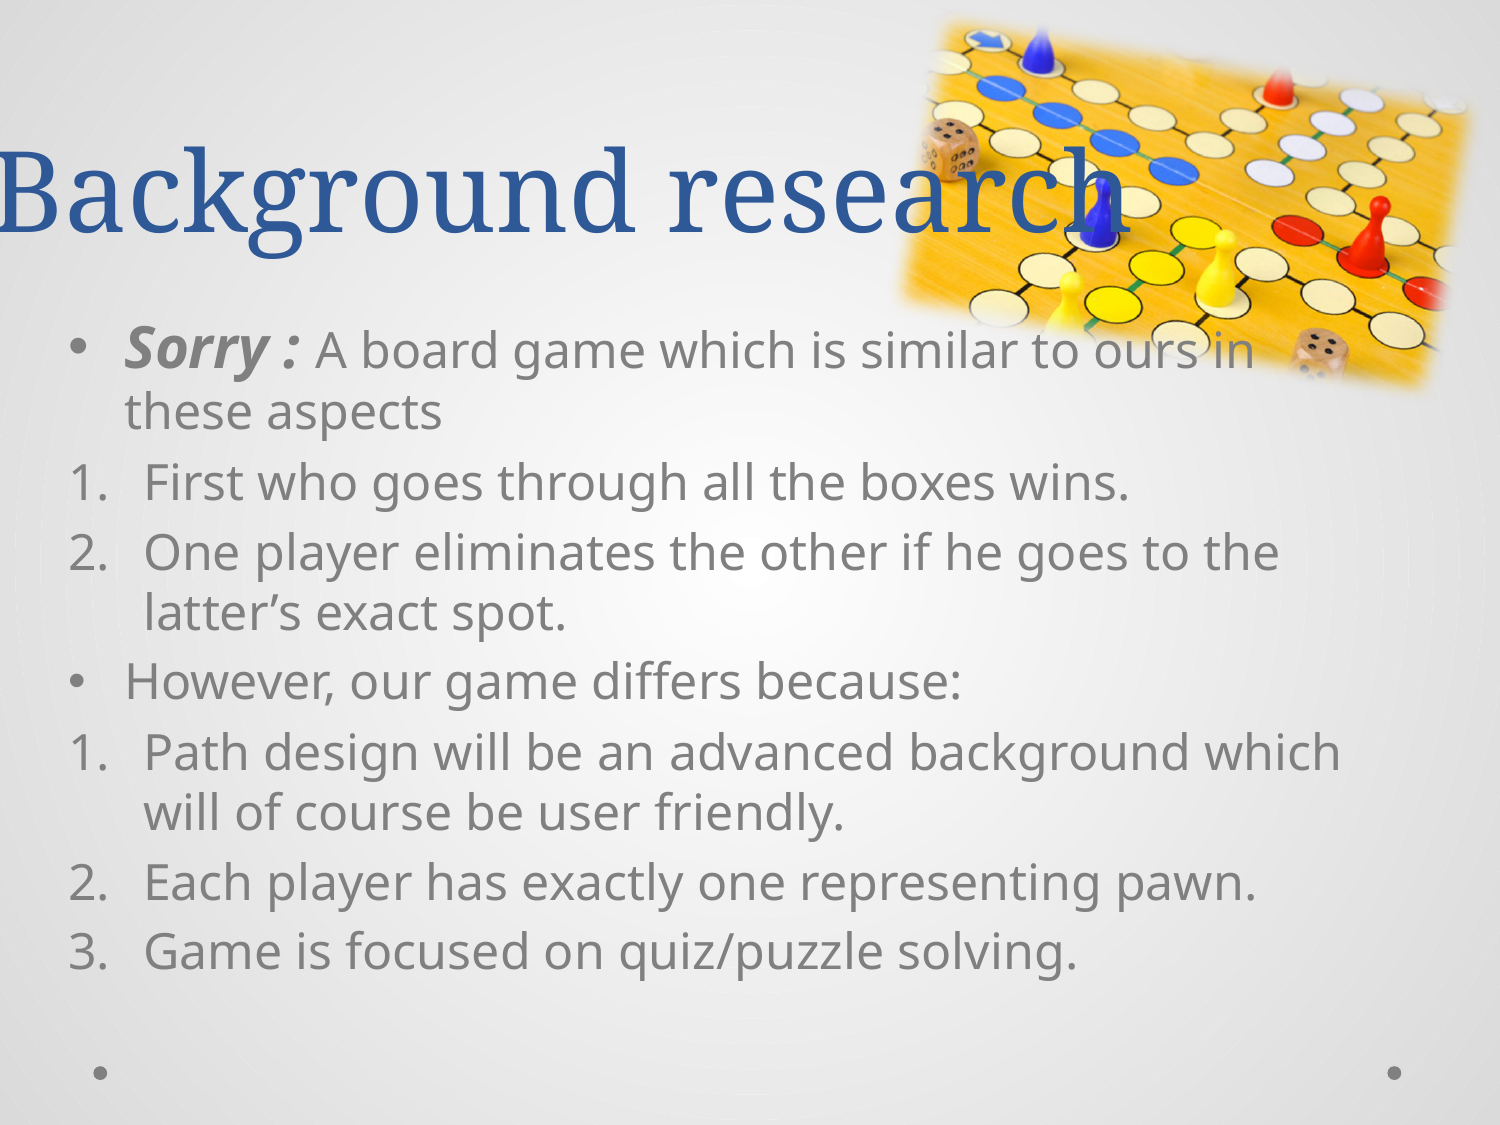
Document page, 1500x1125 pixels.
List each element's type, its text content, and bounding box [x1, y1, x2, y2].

list Sorry : A board game which is similar to ours in these aspects First who goes through all the boxes wins. One player eliminates the other if he goes to the latter’s exact spot. However, our game differs because: Path design will be an advanced background which will of course be user friendly. Each player has exactly one representing pawn. Game is focused on quiz/puzzle solving. [53, 302, 1404, 1046]
picture [902, 45, 1469, 372]
title Background research [0, 0, 1238, 263]
